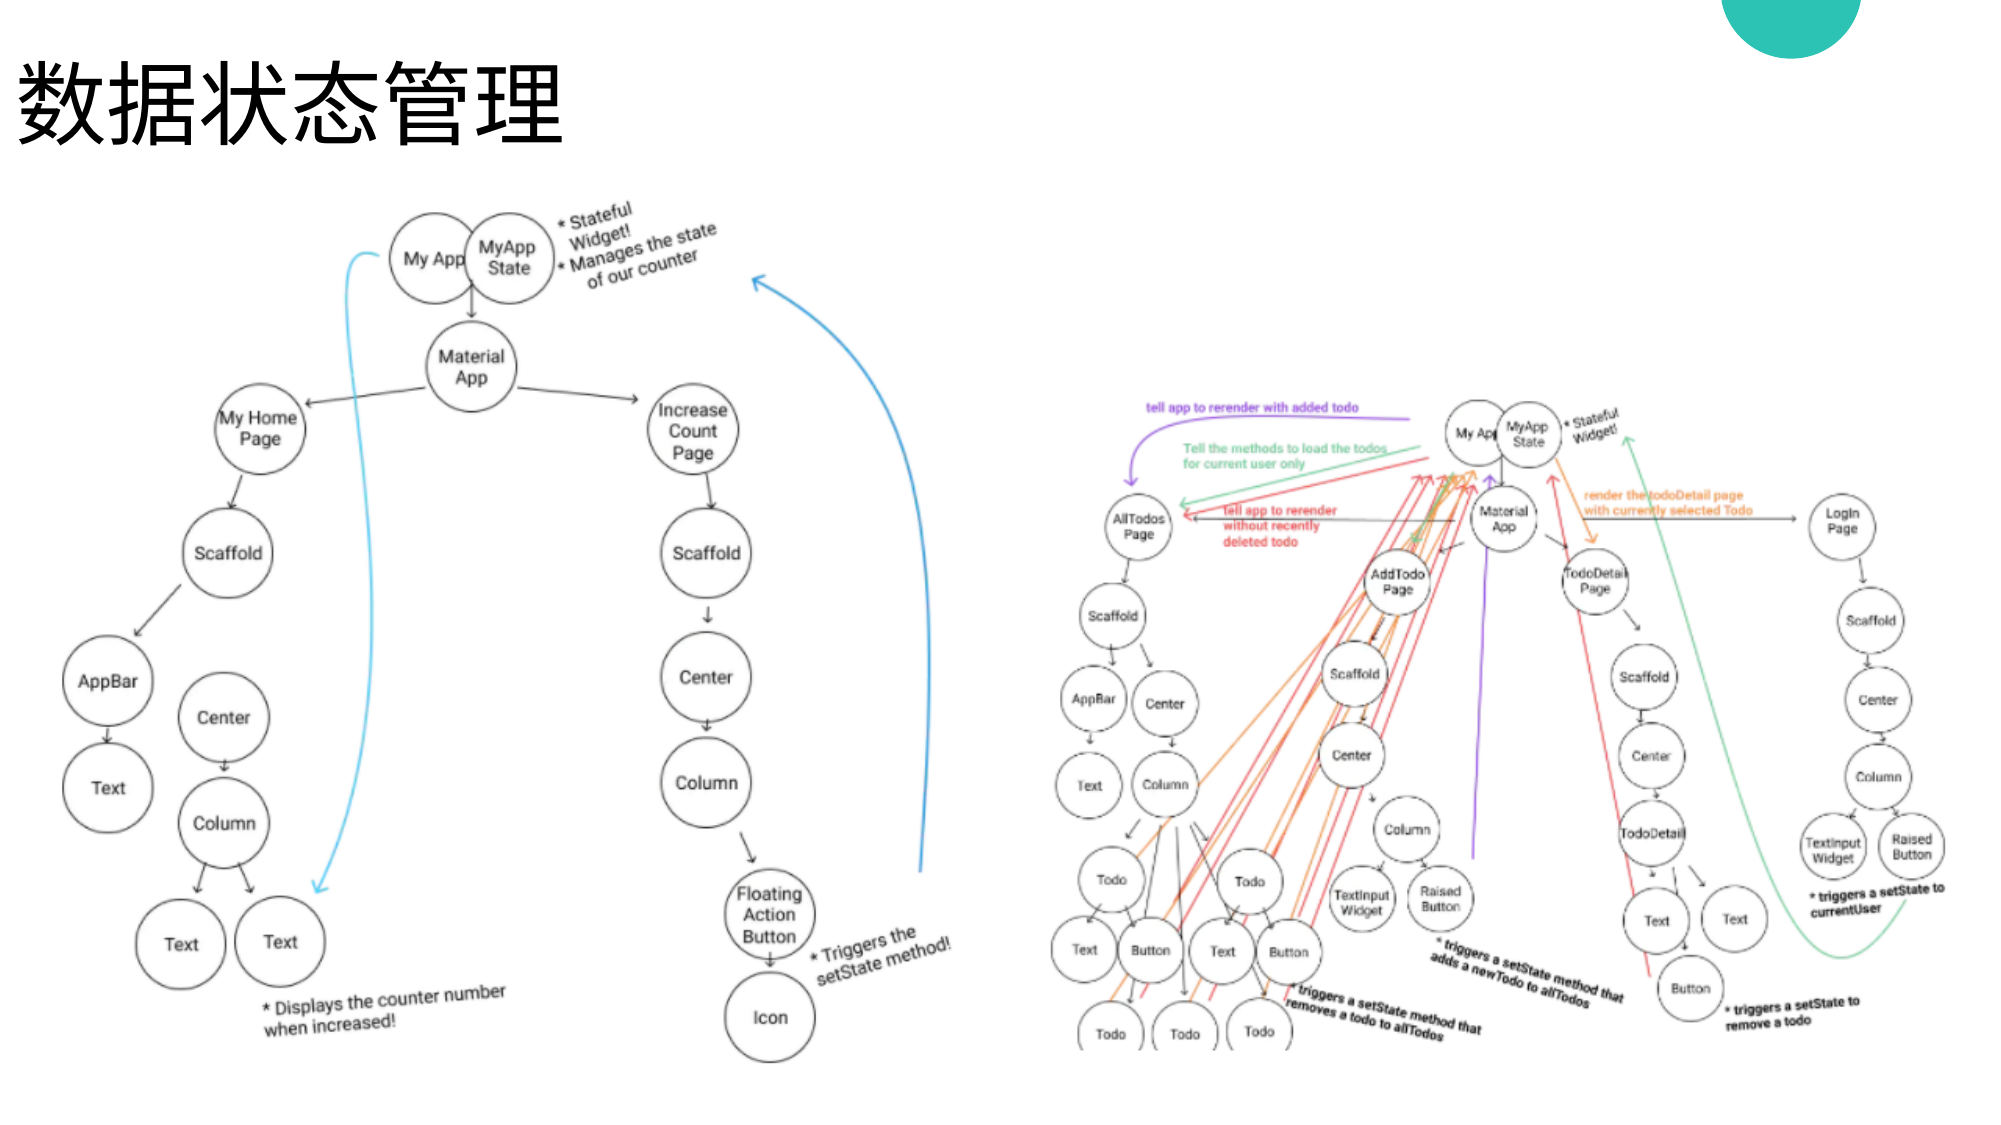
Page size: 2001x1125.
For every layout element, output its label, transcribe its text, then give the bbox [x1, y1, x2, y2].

picture [1034, 353, 2000, 1082]
picture [0, 161, 1024, 1082]
title 数据状态管理 [0, 0, 1725, 218]
